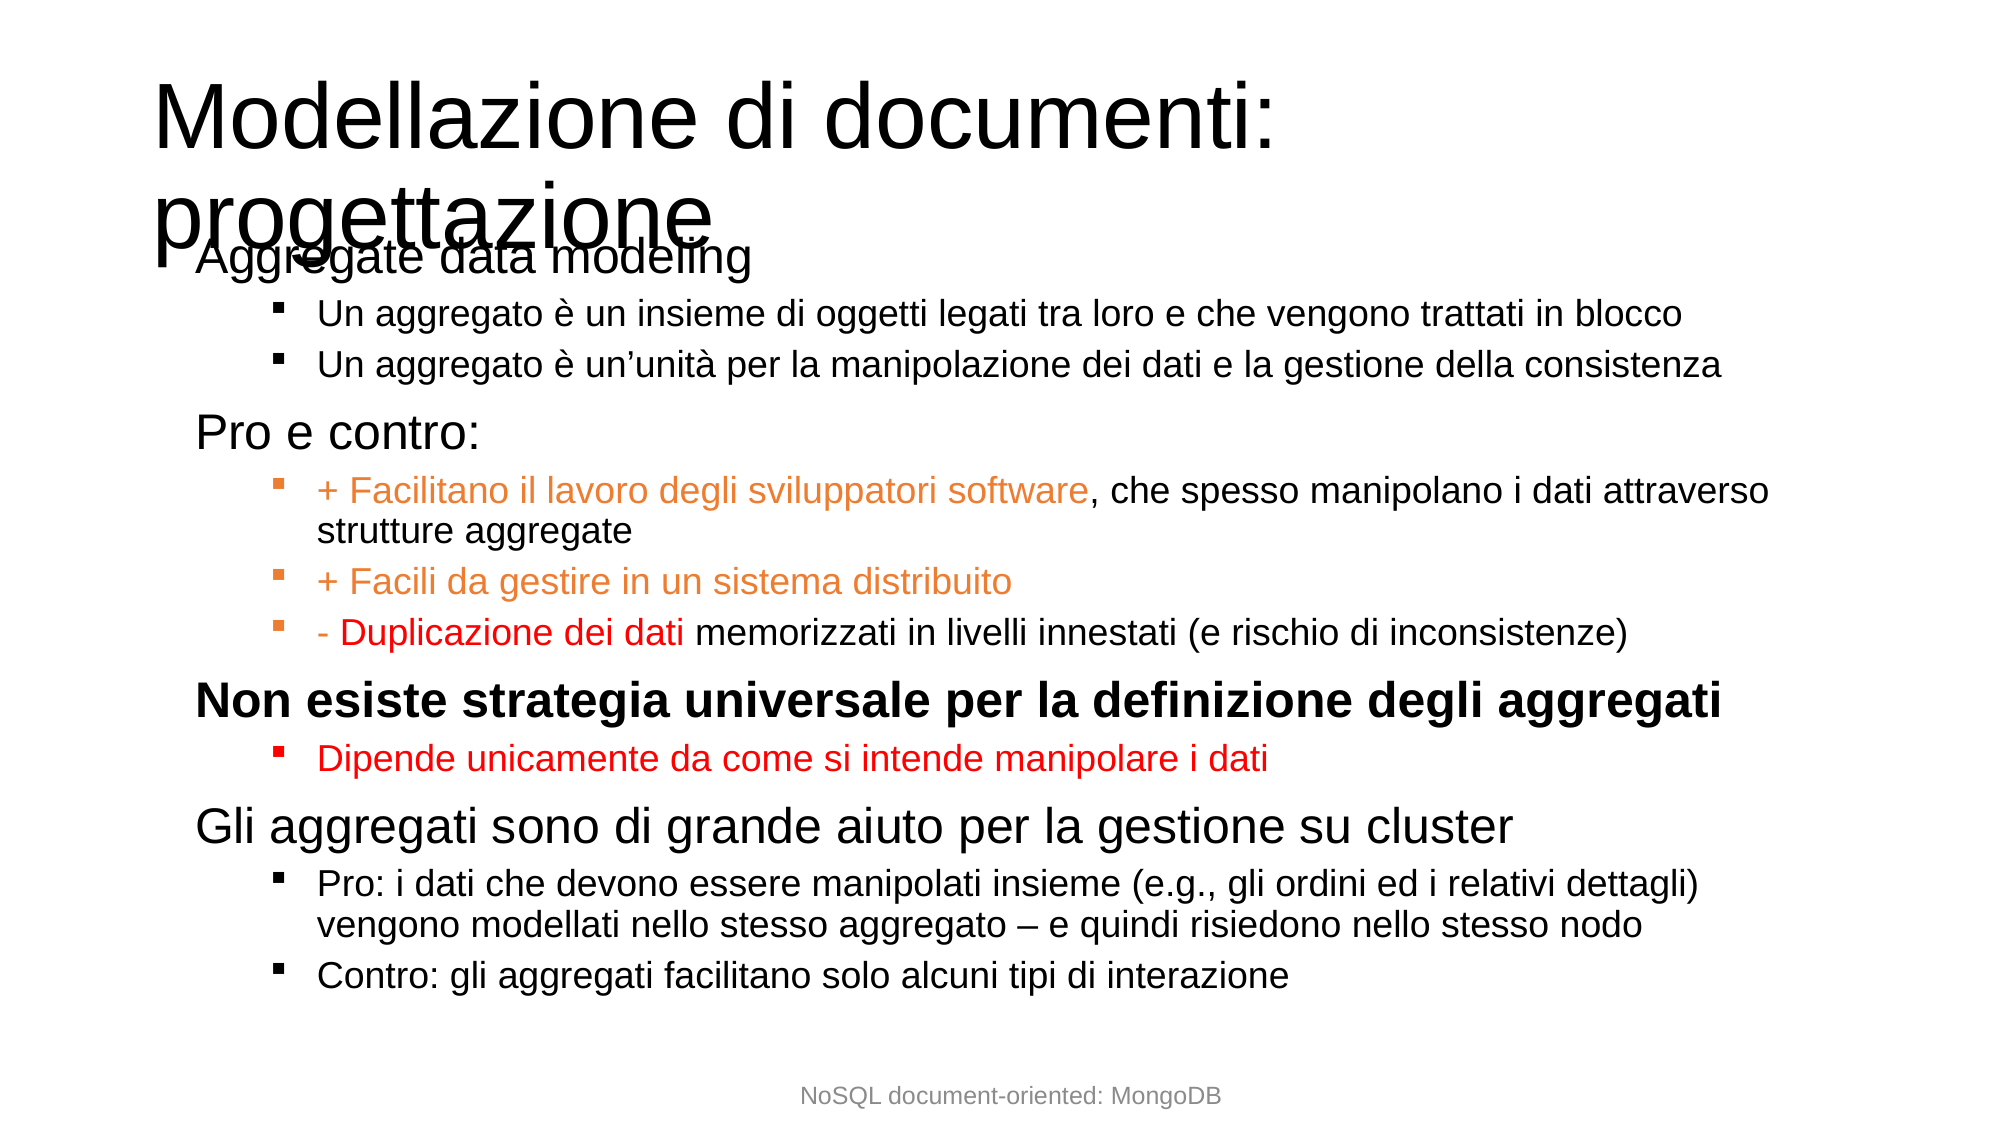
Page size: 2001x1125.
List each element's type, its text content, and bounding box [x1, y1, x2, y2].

list Aggregate data modeling Un aggregato è un insieme di oggetti legati tra loro e che vengono trattati in blocco Un aggregato è un’unità per la manipolazione dei dati e la gestione della consistenza Pro e contro: + Facilitano il lavoro degli sviluppatori software, che spesso manipolano i dati attraverso strutture aggregate + Facili da gestire in un sistema distribuito - Duplicazione dei dati memorizzati in livelli innestati (e rischio di inconsistenze) Non esiste strategia universale per la definizione degli aggregati Dipende unicamente da come si intende manipolare i dati Gli aggregati sono di grande aiuto per la gestione su cluster Pro: i dati che devono essere manipolati insieme (e.g., gli ordini ed i relativi dettagli) vengono modellati nello stesso aggregato – e quindi risiedono nello stesso nodo Contro: gli aggregati facilitano solo alcuni tipi di interazione [180, 204, 1830, 1023]
title Modellazione di documenti: progettazione [137, 59, 1863, 278]
